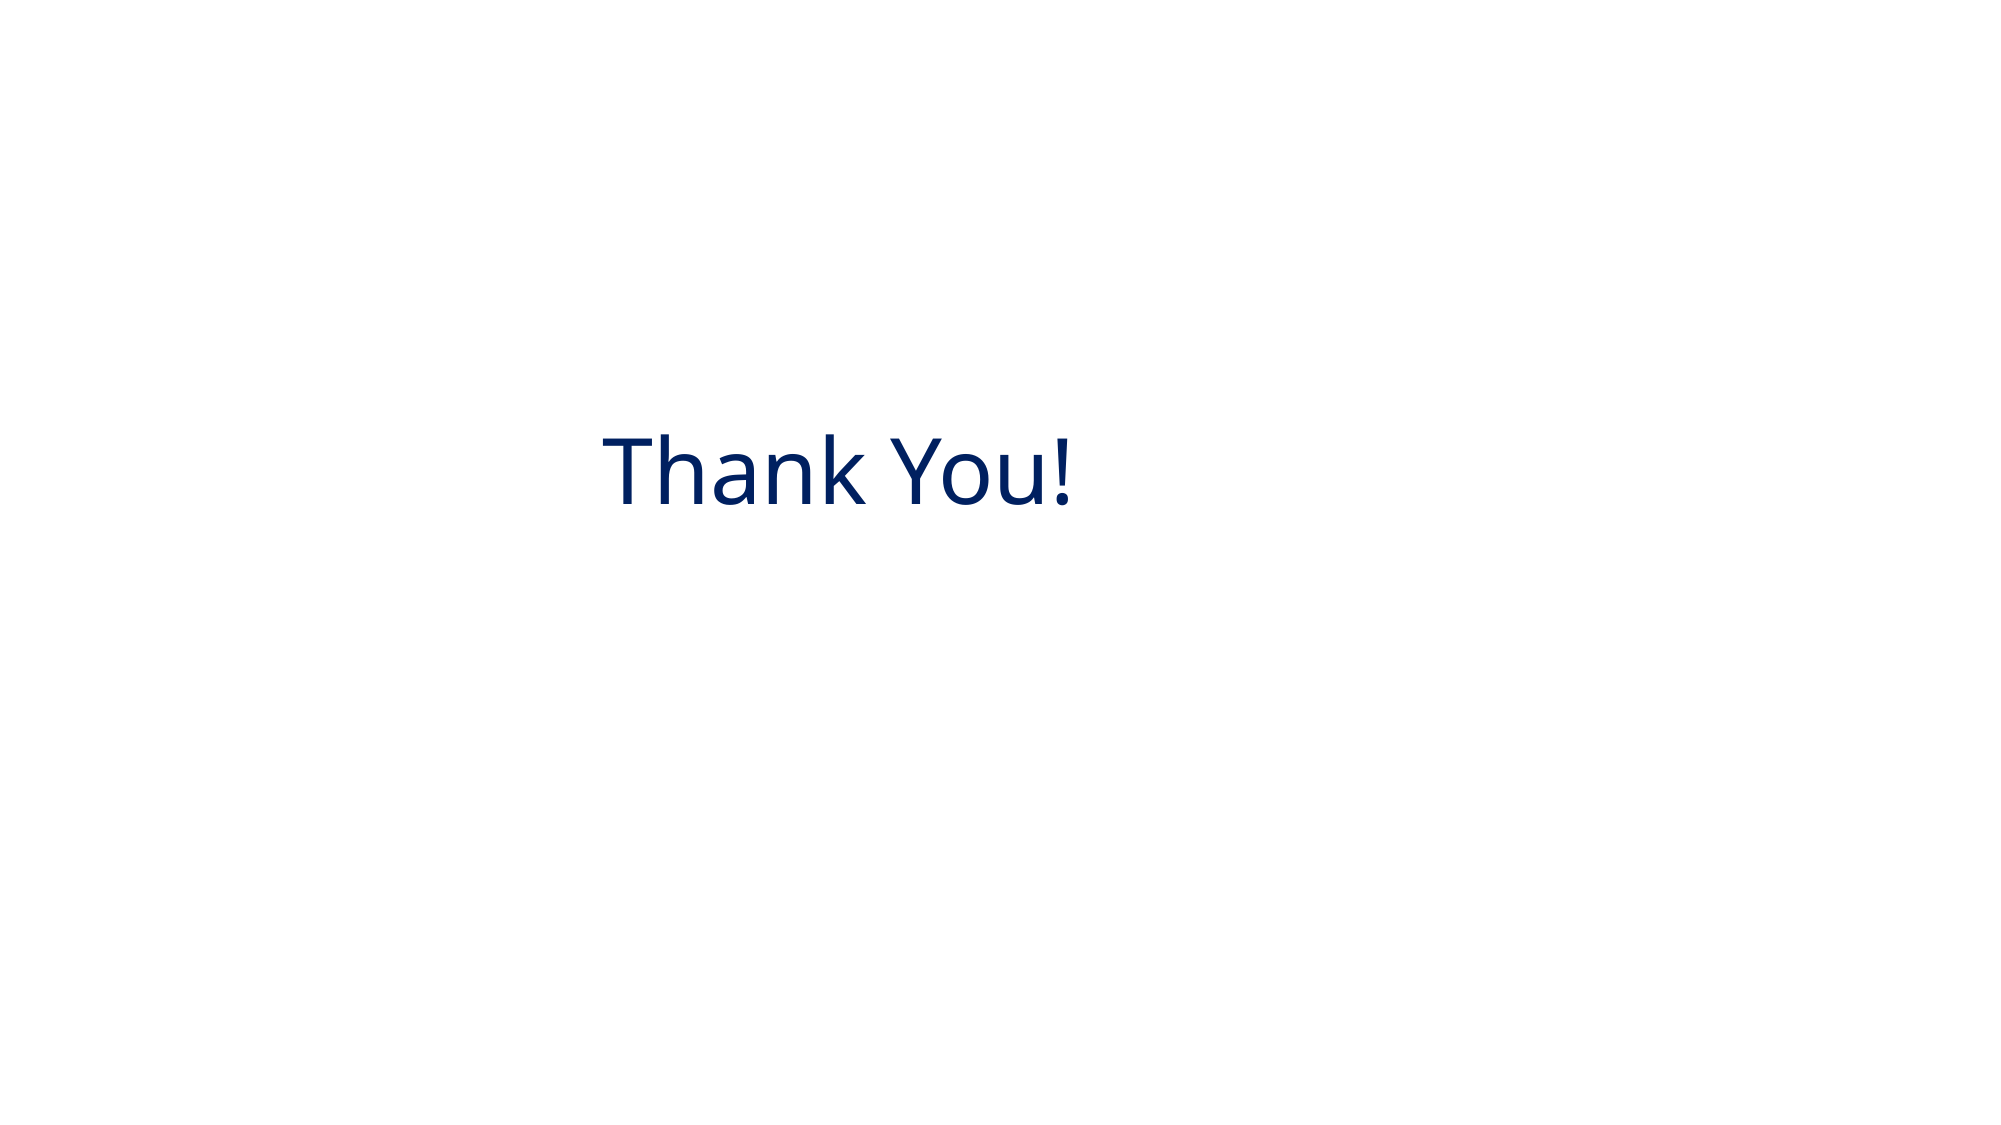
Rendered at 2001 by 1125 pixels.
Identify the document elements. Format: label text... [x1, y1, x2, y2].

title Thank You! [587, 366, 2000, 584]
